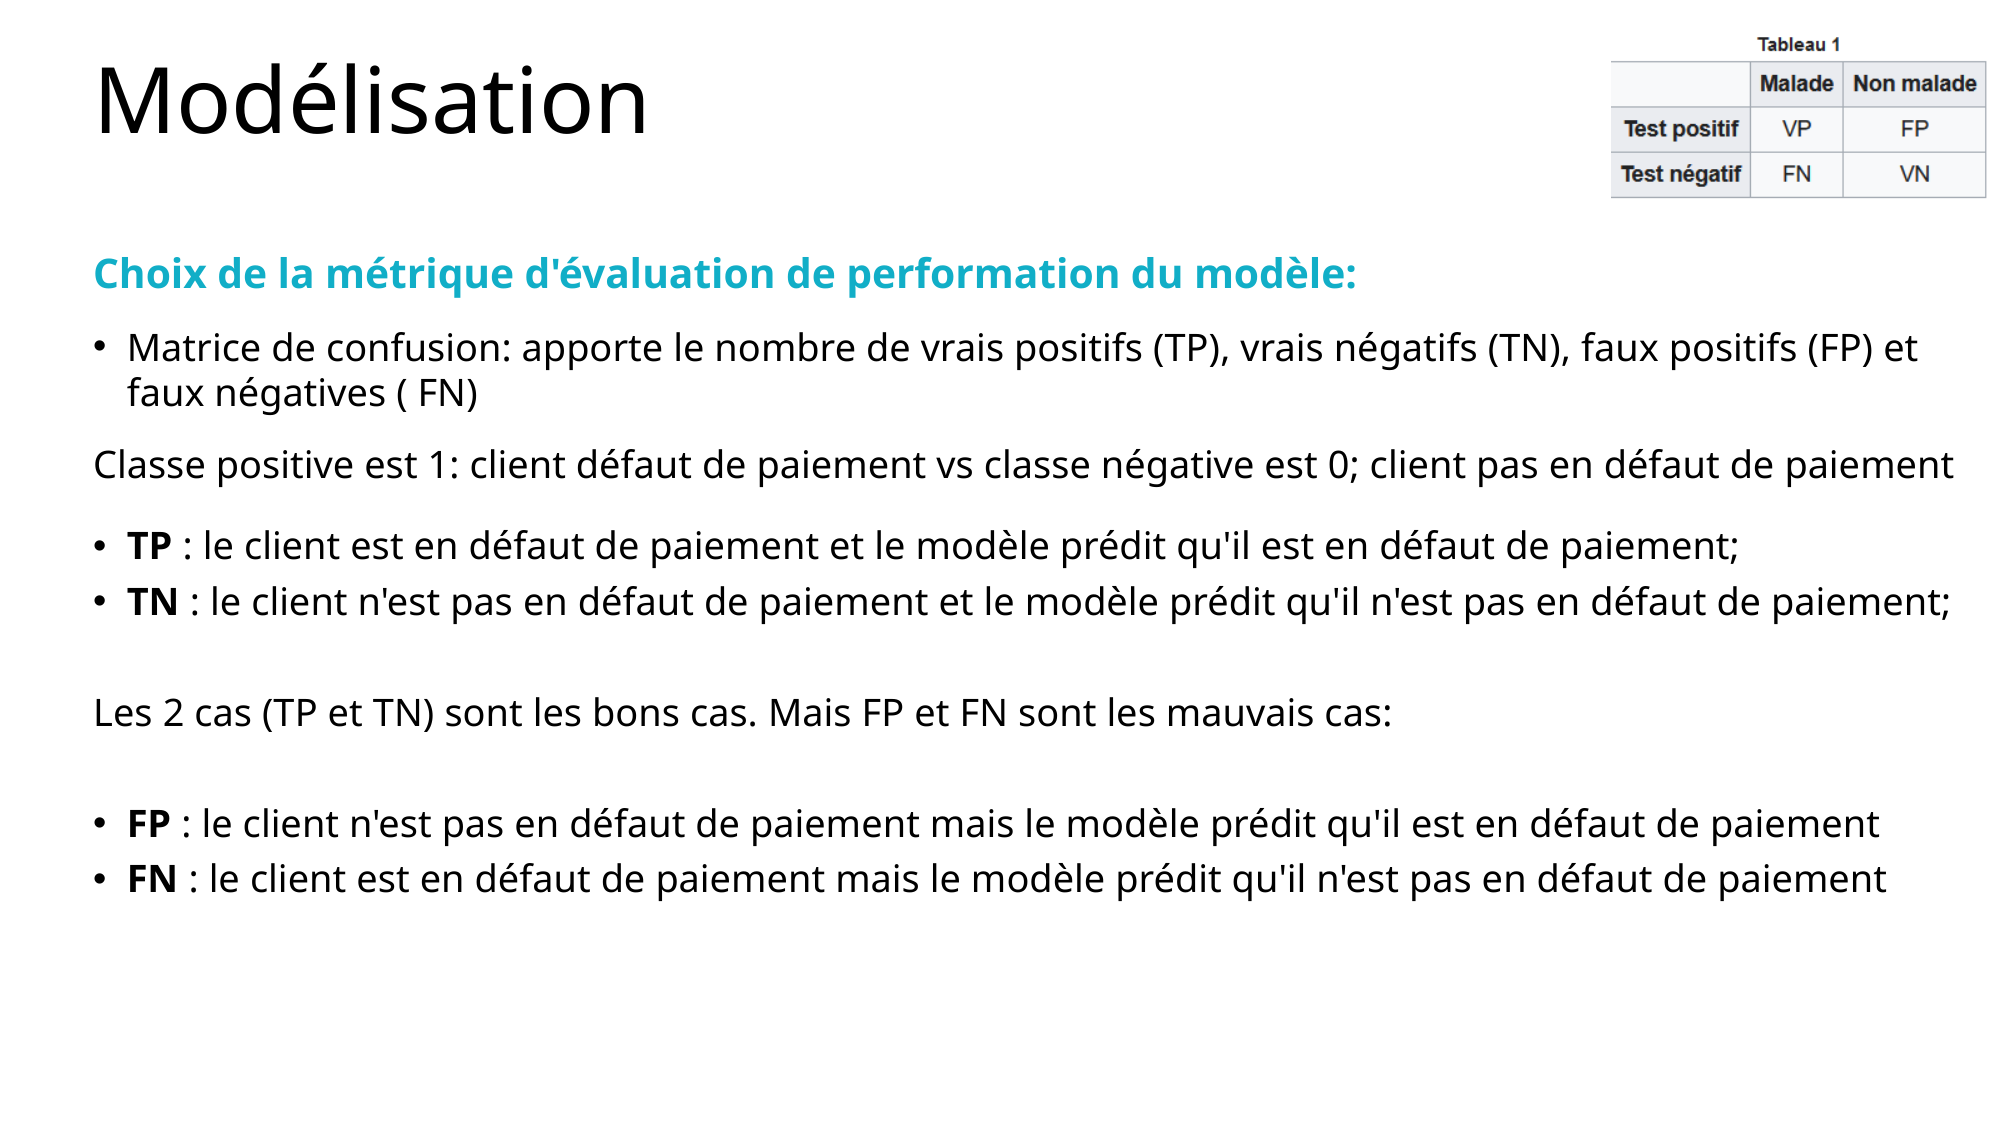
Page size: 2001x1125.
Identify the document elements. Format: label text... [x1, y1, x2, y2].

list Choix de la métrique d'évaluation de performation du modèle: Matrice de confusion: apporte le nombre de vrais positifs (TP), vrais négatifs (TN), faux positifs (FP) et faux négatives ( FN) Classe positive est 1: client défaut de paiement vs classe négative est 0; client pas en défaut de paiement TP : le client est en défaut de paiement et le modèle prédit qu'il est en défaut de paiement; TN : le client n'est pas en défaut de paiement et le modèle prédit qu'il n'est pas en défaut de paiement; Les 2 cas (TP et TN) sont les bons cas. Mais FP et FN sont les mauvais cas: FP : le client n'est pas en défaut de paiement mais le modèle prédit qu'il est en défaut de paiement FN : le client est en défaut de paiement mais le modèle prédit qu'il n'est pas en défaut de paiement [78, 240, 1977, 982]
picture [1611, 26, 1989, 207]
title Modélisation [78, 34, 1611, 172]
